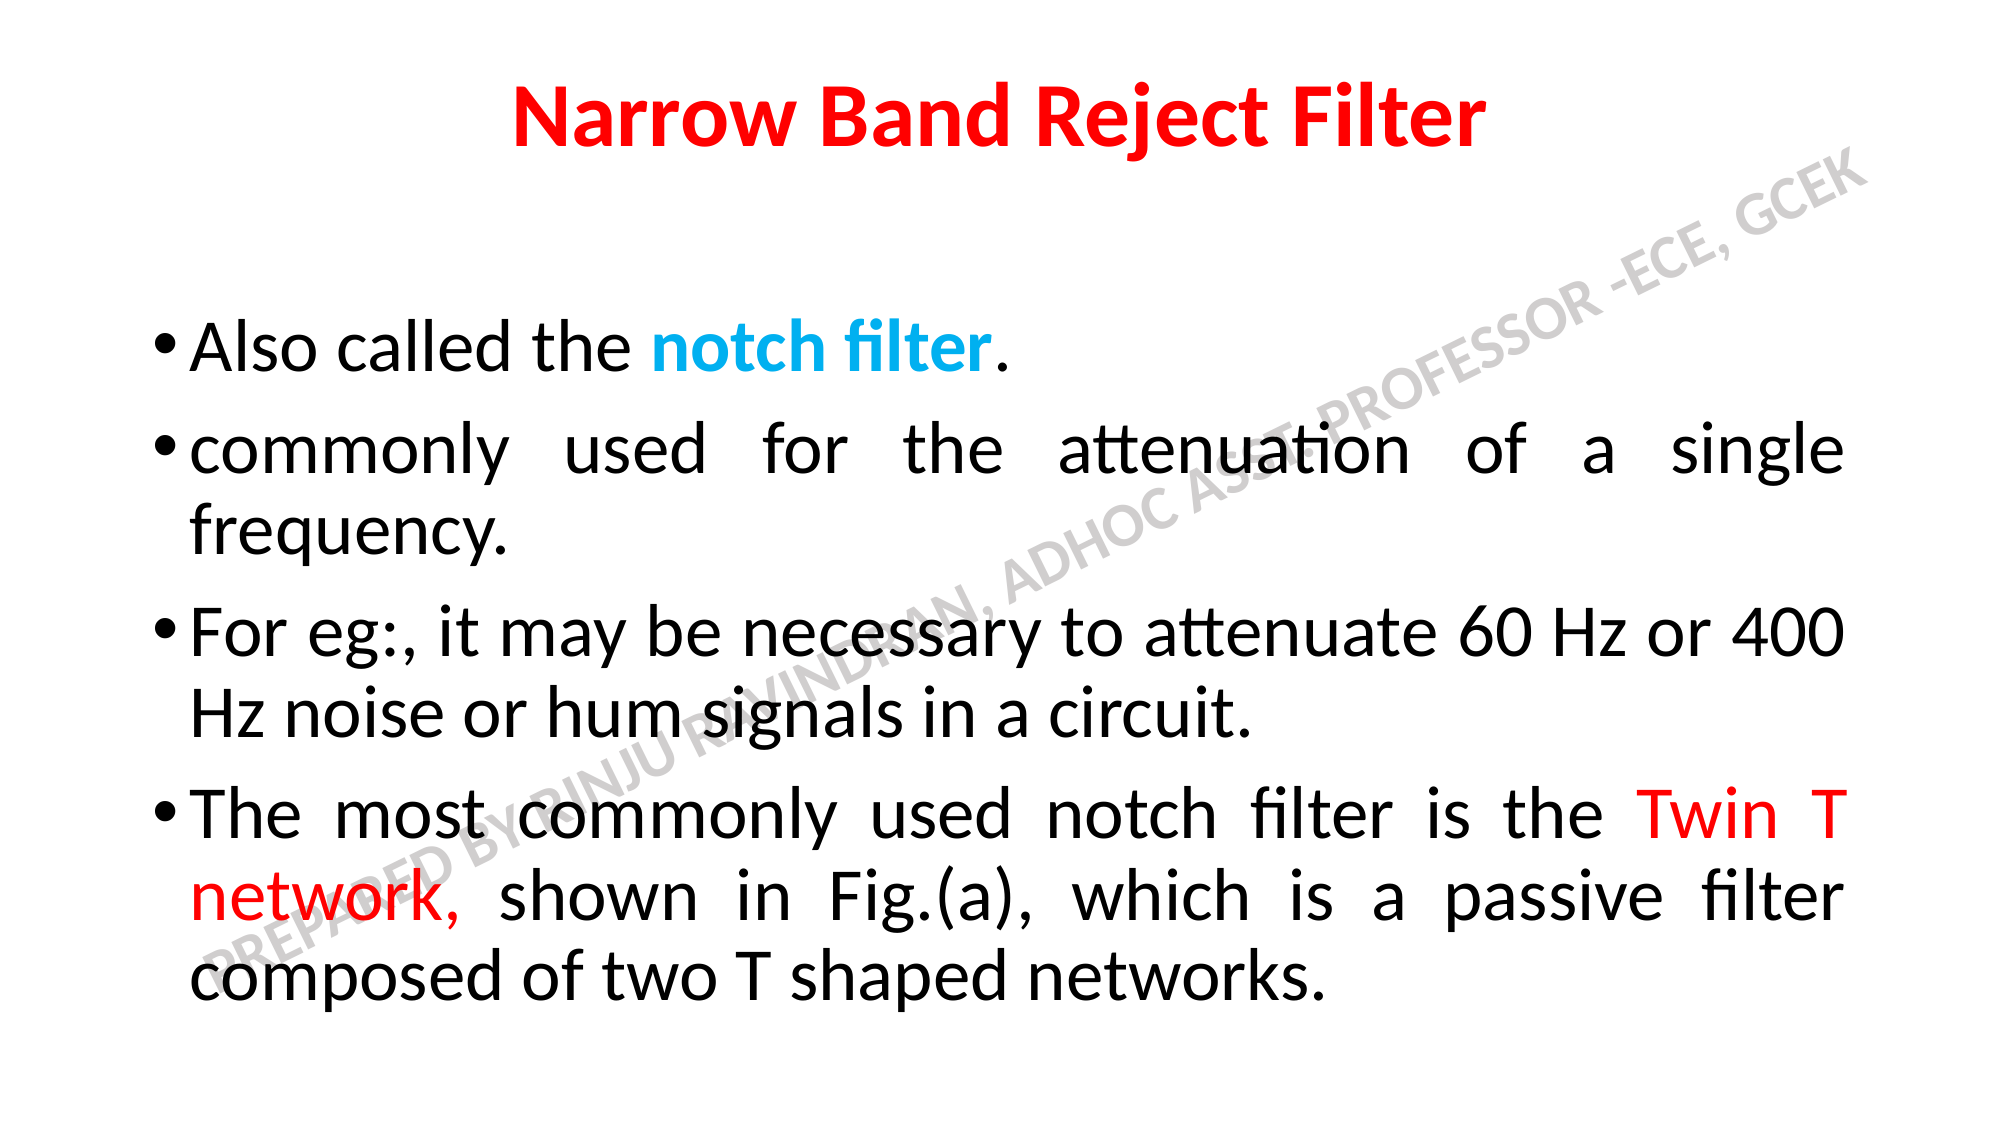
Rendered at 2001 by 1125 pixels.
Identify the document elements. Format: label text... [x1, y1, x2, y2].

title Narrow Band Reject Filter [137, 59, 1863, 278]
list Also called the notch filter. commonly used for the attenuation of a single frequency. For eg:, it may be necessary to attenuate 60 Hz or 400 Hz noise or hum signals in a circuit. The most com­monly used notch filter is the Twin T network, shown in Fig.(a), which is a passive filter composed of two T shaped networks. [137, 299, 1863, 1014]
